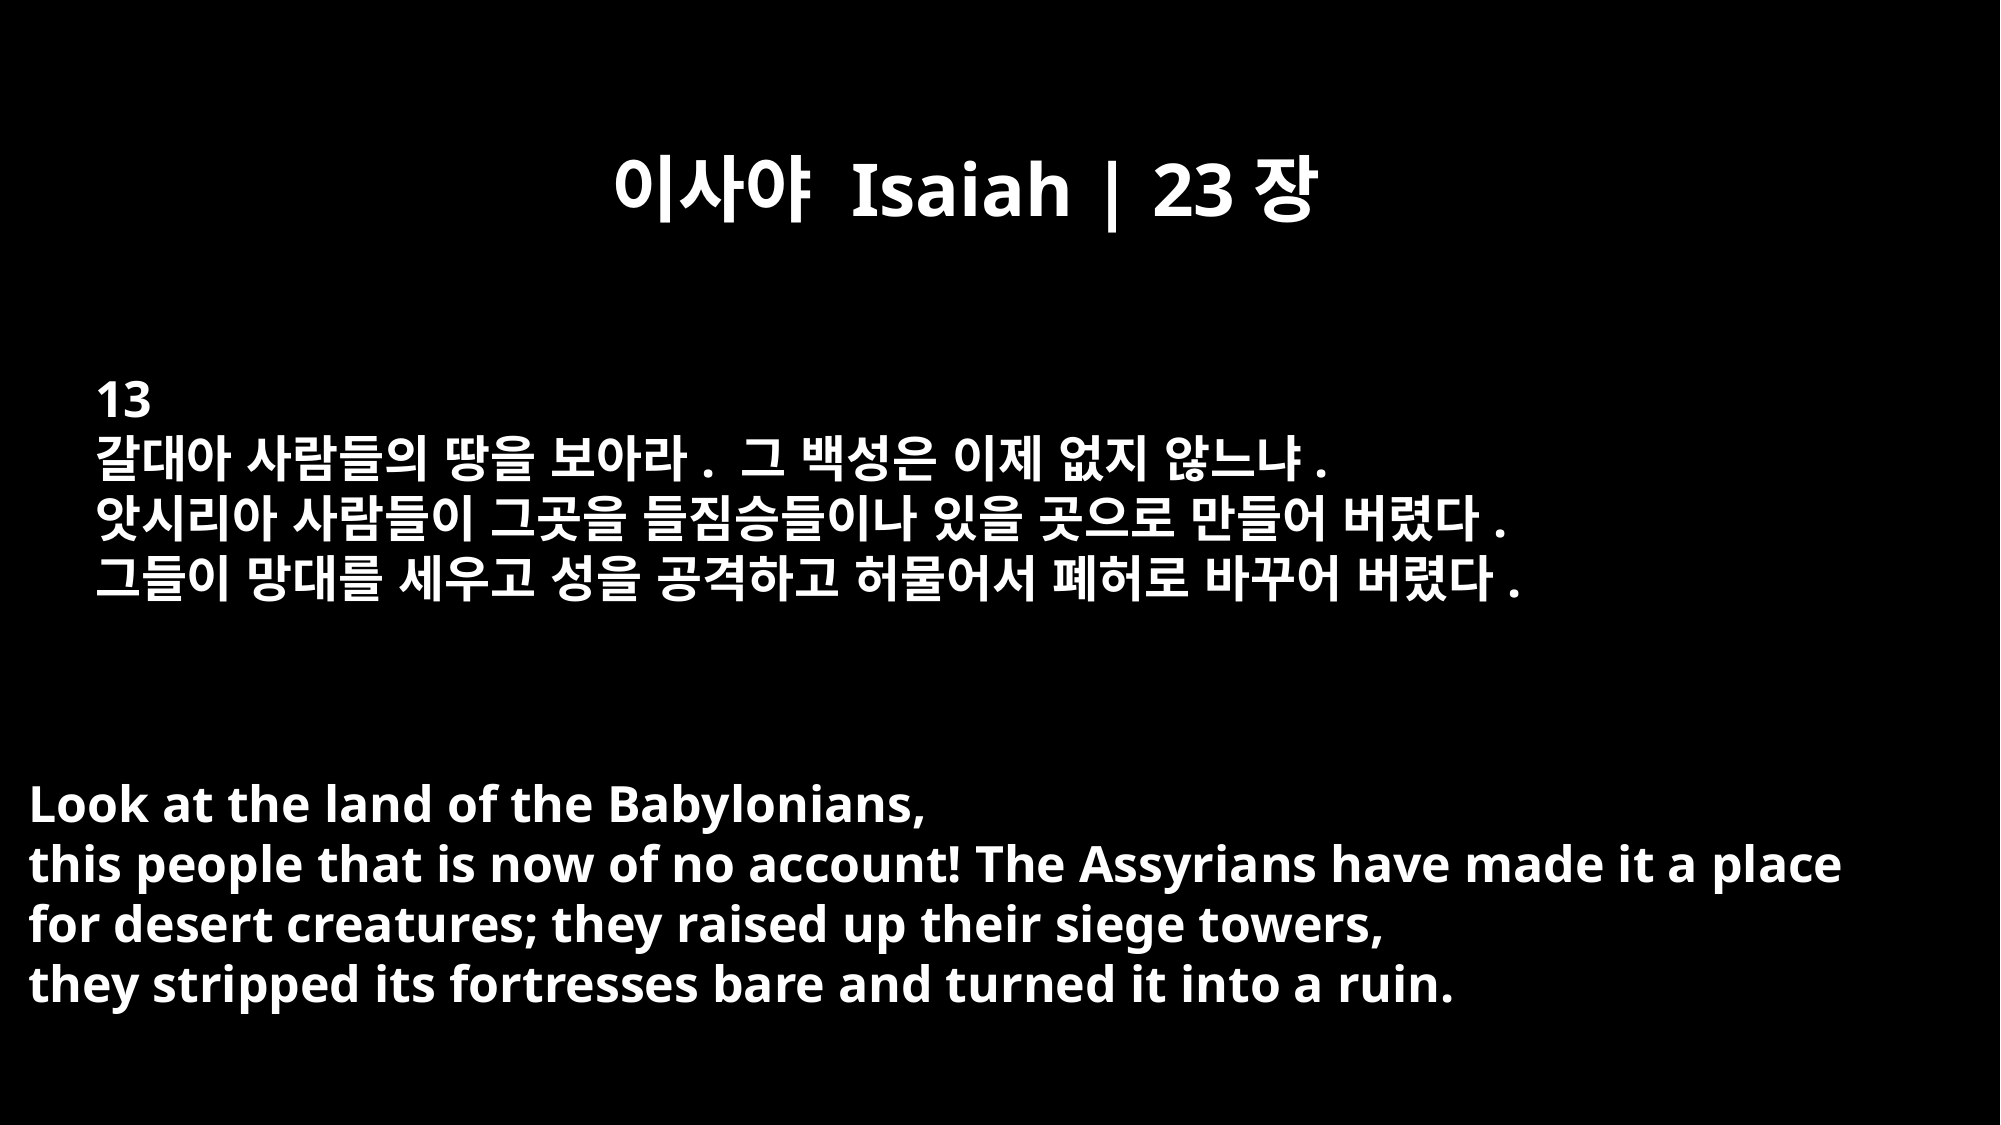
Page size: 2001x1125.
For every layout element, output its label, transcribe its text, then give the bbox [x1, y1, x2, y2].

text_box 13 갈대아 사람들의 땅을 보아라. 그 백성은 이제 없지 않느냐. 앗시리아 사람들이 그곳을 들짐승들이나 있을 곳으로 만들어 버렸다. 그들이 망대를 세우고 성을 공격하고 허물어서 폐허로 바꾸어 버렸다. [80, 359, 1537, 615]
text_box 이사야 Isaiah | 23장 [596, 136, 1336, 239]
text_box Look at the land of the Babylonians, this people that is now of no account! The Assyrians have made it a place for desert creatures; they raised up their siege towers, they stripped its fortresses bare and turned it into a ruin. [13, 764, 1860, 1020]
